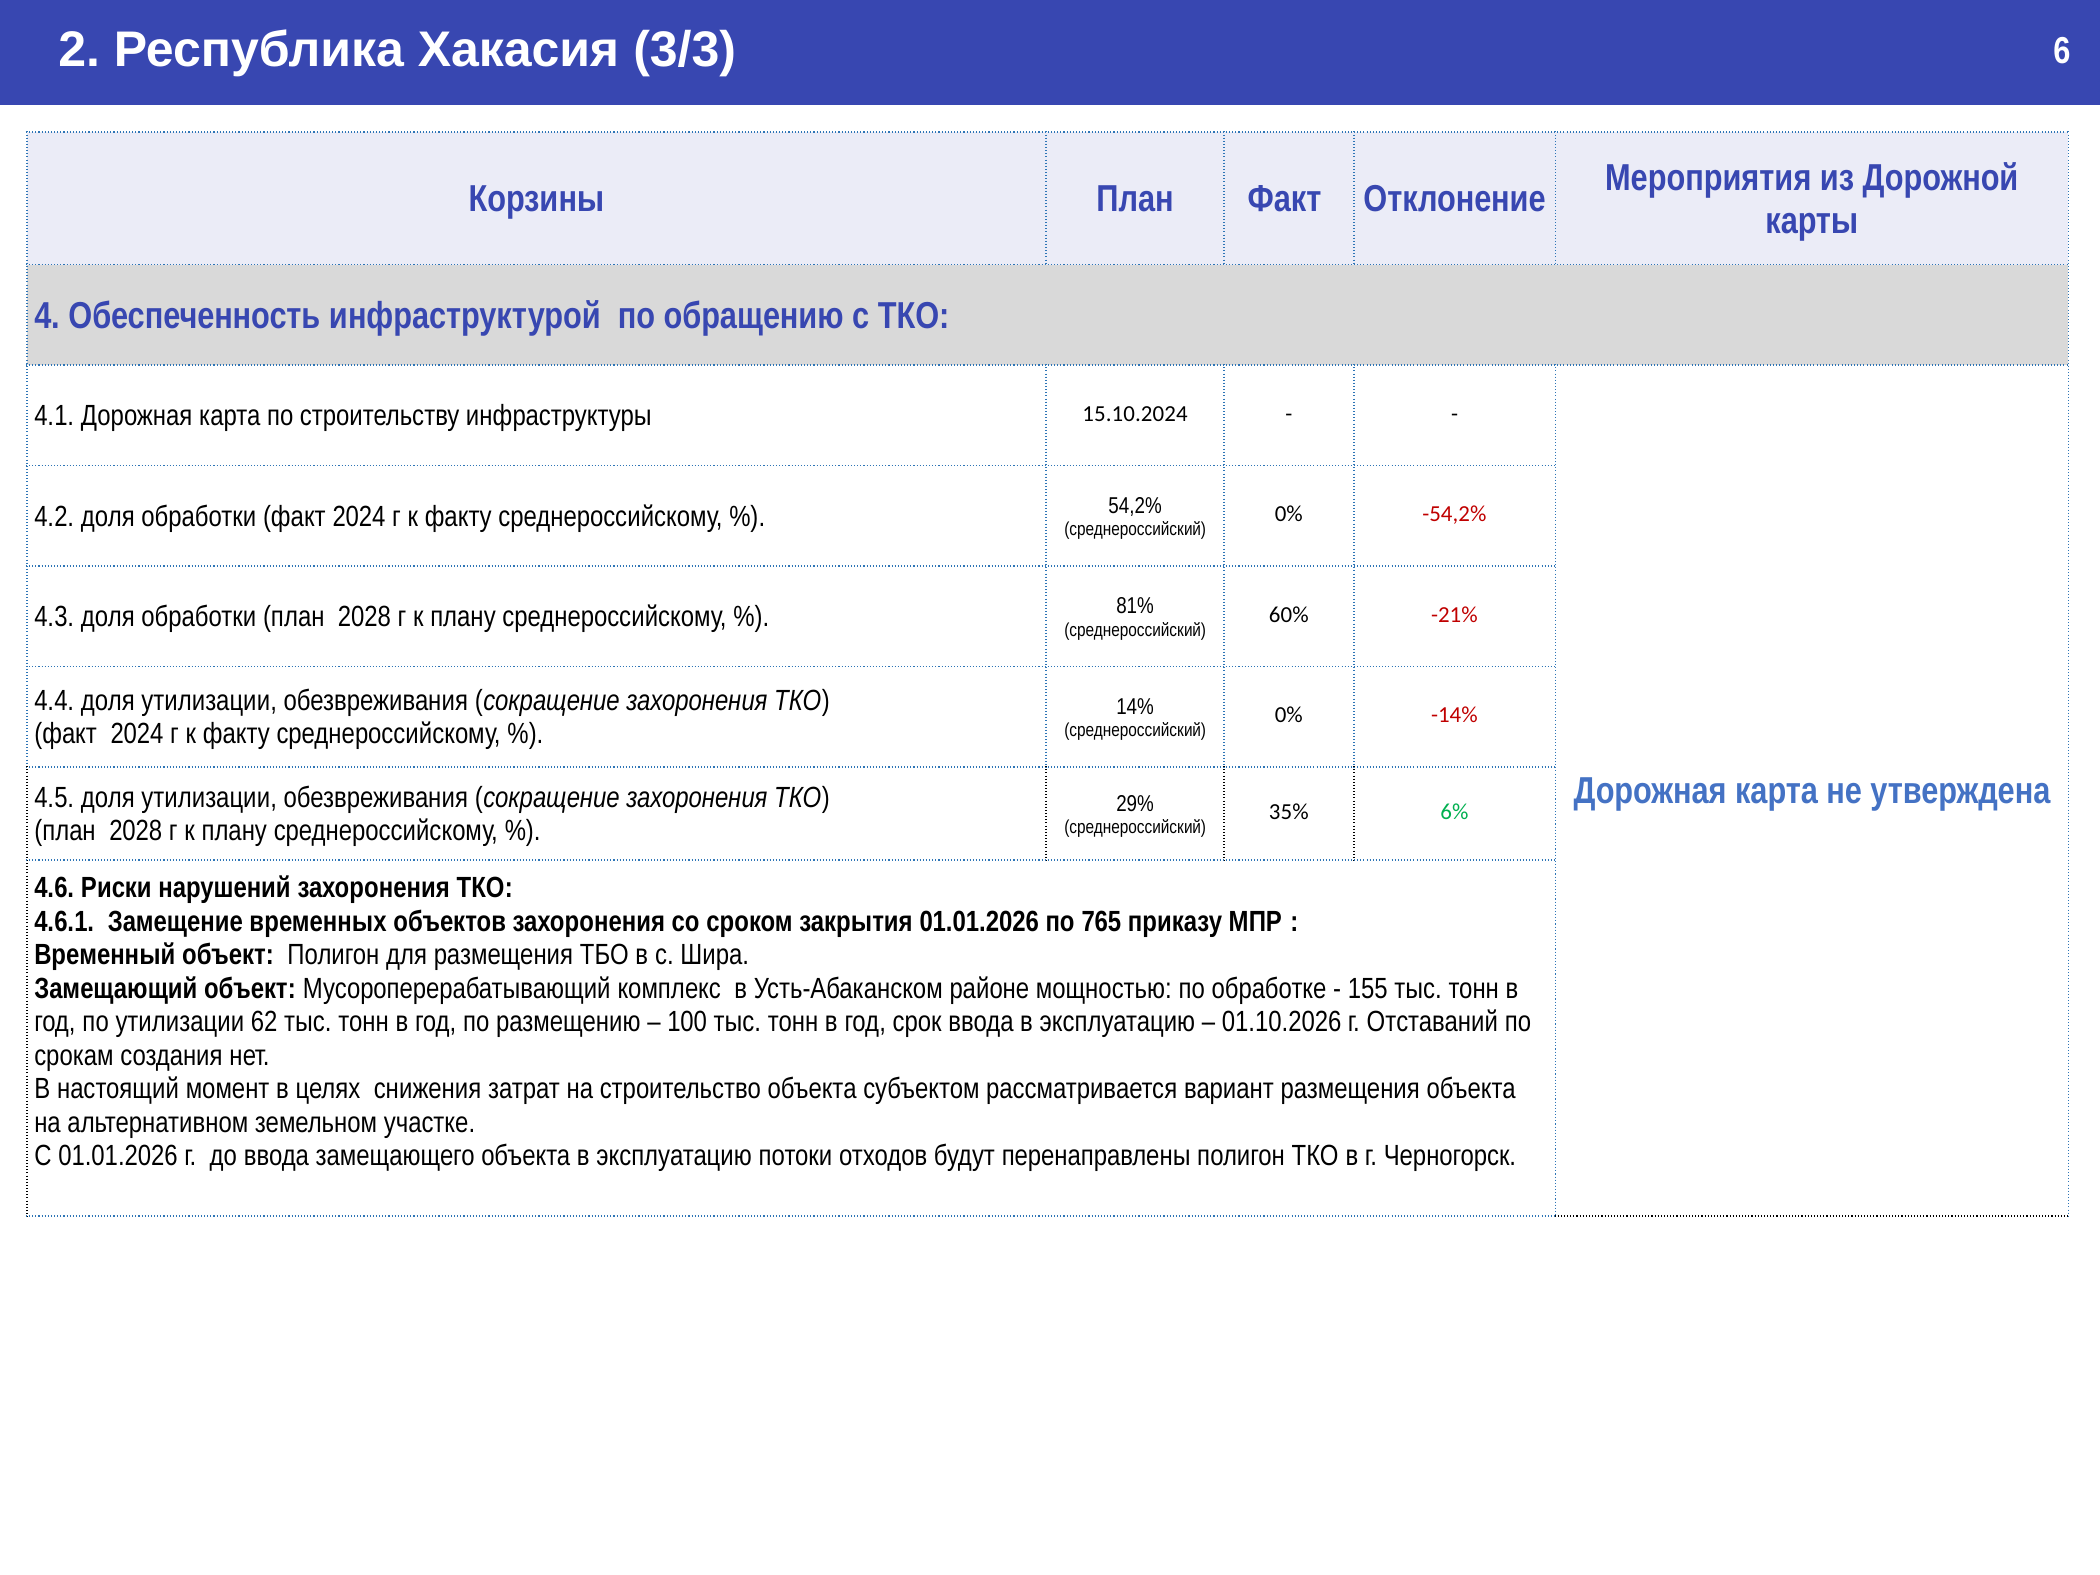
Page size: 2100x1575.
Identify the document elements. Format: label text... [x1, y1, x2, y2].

table_cell 60% [1224, 566, 1354, 667]
table_cell -14% [1354, 667, 1556, 767]
table_cell 6% [1354, 767, 1556, 860]
table_cell - [1354, 365, 1556, 466]
table_cell - [1224, 365, 1354, 466]
text_box 2. Республика Хакасия (3/3) [0, 9, 2099, 144]
text_box [0, 0, 2100, 106]
table_cell 54,2% (среднероссийский) [1046, 466, 1224, 566]
table_cell 29% (среднероссийский) [1046, 767, 1224, 860]
table_cell 4.3. доля обработки (план 2028 г к плану среднероссийскому, %). [27, 566, 1046, 667]
table_cell 35% [1224, 767, 1354, 860]
table_cell -54,2% [1354, 466, 1556, 566]
table_cell 4.5. доля утилизации, обезвреживания (сокращение захоронения ТКО) (план 2028 г к плану среднероссийскому, %). [27, 767, 1046, 860]
table_header План [1046, 132, 1224, 265]
table_cell 4.2. доля обработки (факт 2024 г к факту среднероссийскому, %). [27, 466, 1046, 566]
table_header Отклонение [1354, 132, 1556, 265]
table_cell 0% [1224, 667, 1354, 767]
table_cell 4.1. Дорожная карта по строительству инфраструктуры [27, 365, 1046, 466]
table_cell 4.4. доля утилизации, обезвреживания (сокращение захоронения ТКО) (факт 2024 г к факту среднероссийскому, %). [27, 667, 1046, 767]
table_cell 0% [1224, 466, 1354, 566]
text_box 6 [2038, 18, 2099, 79]
table_header Мероприятия из Дорожной карты [1556, 132, 2068, 265]
table_cell -21% [1354, 566, 1556, 667]
table_cell 15.10.2024 [1046, 365, 1224, 466]
table_header Корзины [27, 132, 1046, 265]
table_header Факт [1224, 132, 1354, 265]
table_cell 4. Обеспеченность инфраструктурой по обращению с ТКО: [27, 265, 2068, 365]
table_cell 81% (среднероссийский) [1046, 566, 1224, 667]
table_cell Дорожная карта не утверждена [1556, 365, 2068, 1216]
table_cell 14% (среднероссийский) [1046, 667, 1224, 767]
table_cell 4.6. Риски нарушений захоронения ТКО: 4.6.1. Замещение временных объектов захоронения со сроком закрытия 01.01.2026 по 765 приказу МПР : Временный объект: Полигон для размещения ТБО в с. Шира. Замещающий объект: Мусороперерабатывающий комплекс в Усть-Абаканском районе мощностью: по обработке - 155 тыс. тонн в год, по утилизации 62 тыс. тонн в год, по размещению – 100 тыс. тонн в год, срок ввода в эксплуатацию – 01.10.2026 г. Отставаний по срокам создания нет. В настоящий момент в целях снижения затрат на строительство объекта субъектом рассматривается вариант размещения объекта на альтернативном земельном участке. С 01.01.2026 г. до ввода замещающего объекта в эксплуатацию потоки отходов будут перенаправлены полигон ТКО в г. Черногорск. [27, 860, 1556, 1216]
